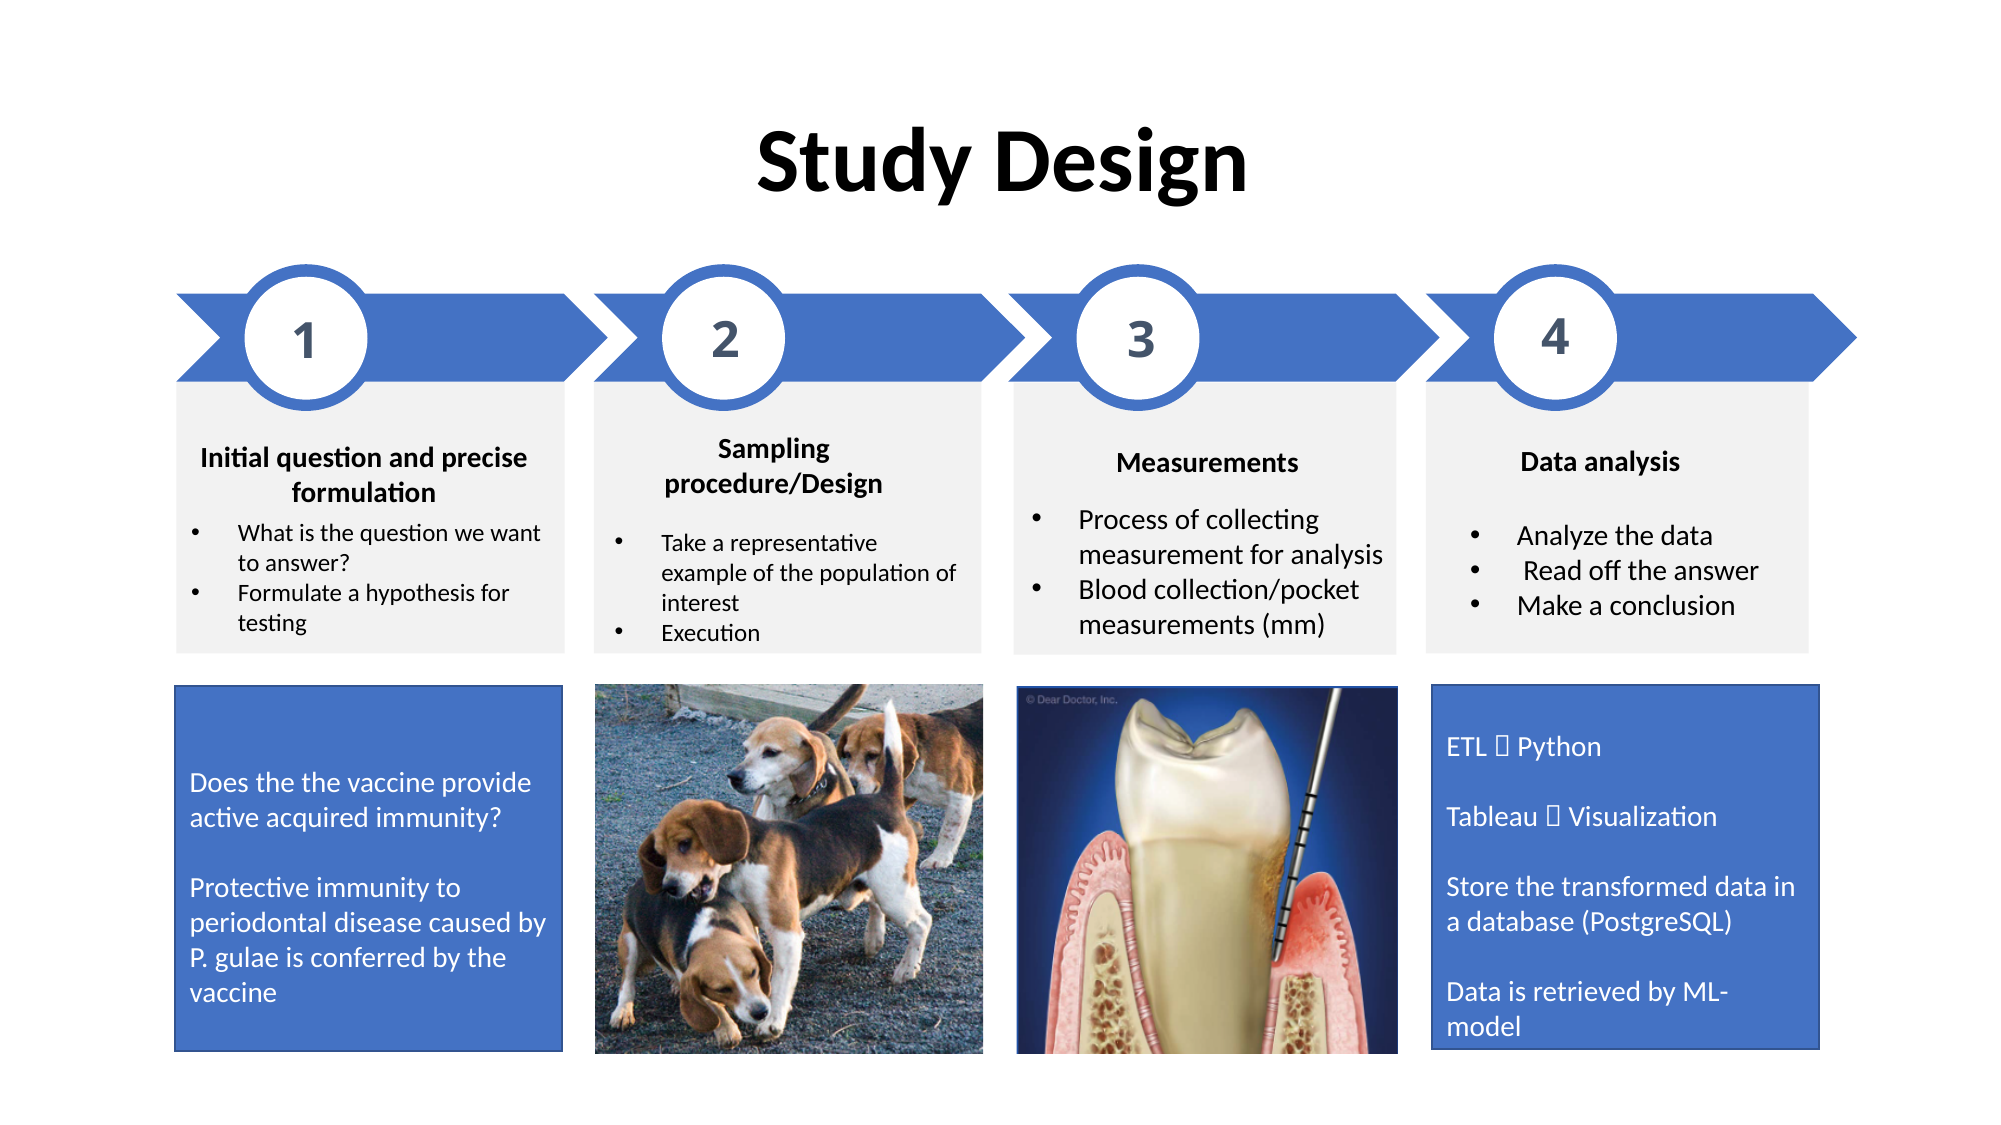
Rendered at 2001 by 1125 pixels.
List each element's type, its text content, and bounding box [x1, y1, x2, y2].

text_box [176, 92, 1858, 656]
text_box ETL  Python Tableau  Visualization Store the transformed data in a database (PostgreSQL) Data is retrieved by ML-model [1431, 684, 1820, 1050]
picture [1016, 686, 1398, 1054]
text_box Aa aaaa Does the the vaccine provide active acquired immunity? Protective immunity to periodontal disease caused by P. gulae is conferred by the vaccine [174, 685, 563, 1052]
picture [595, 684, 984, 1054]
